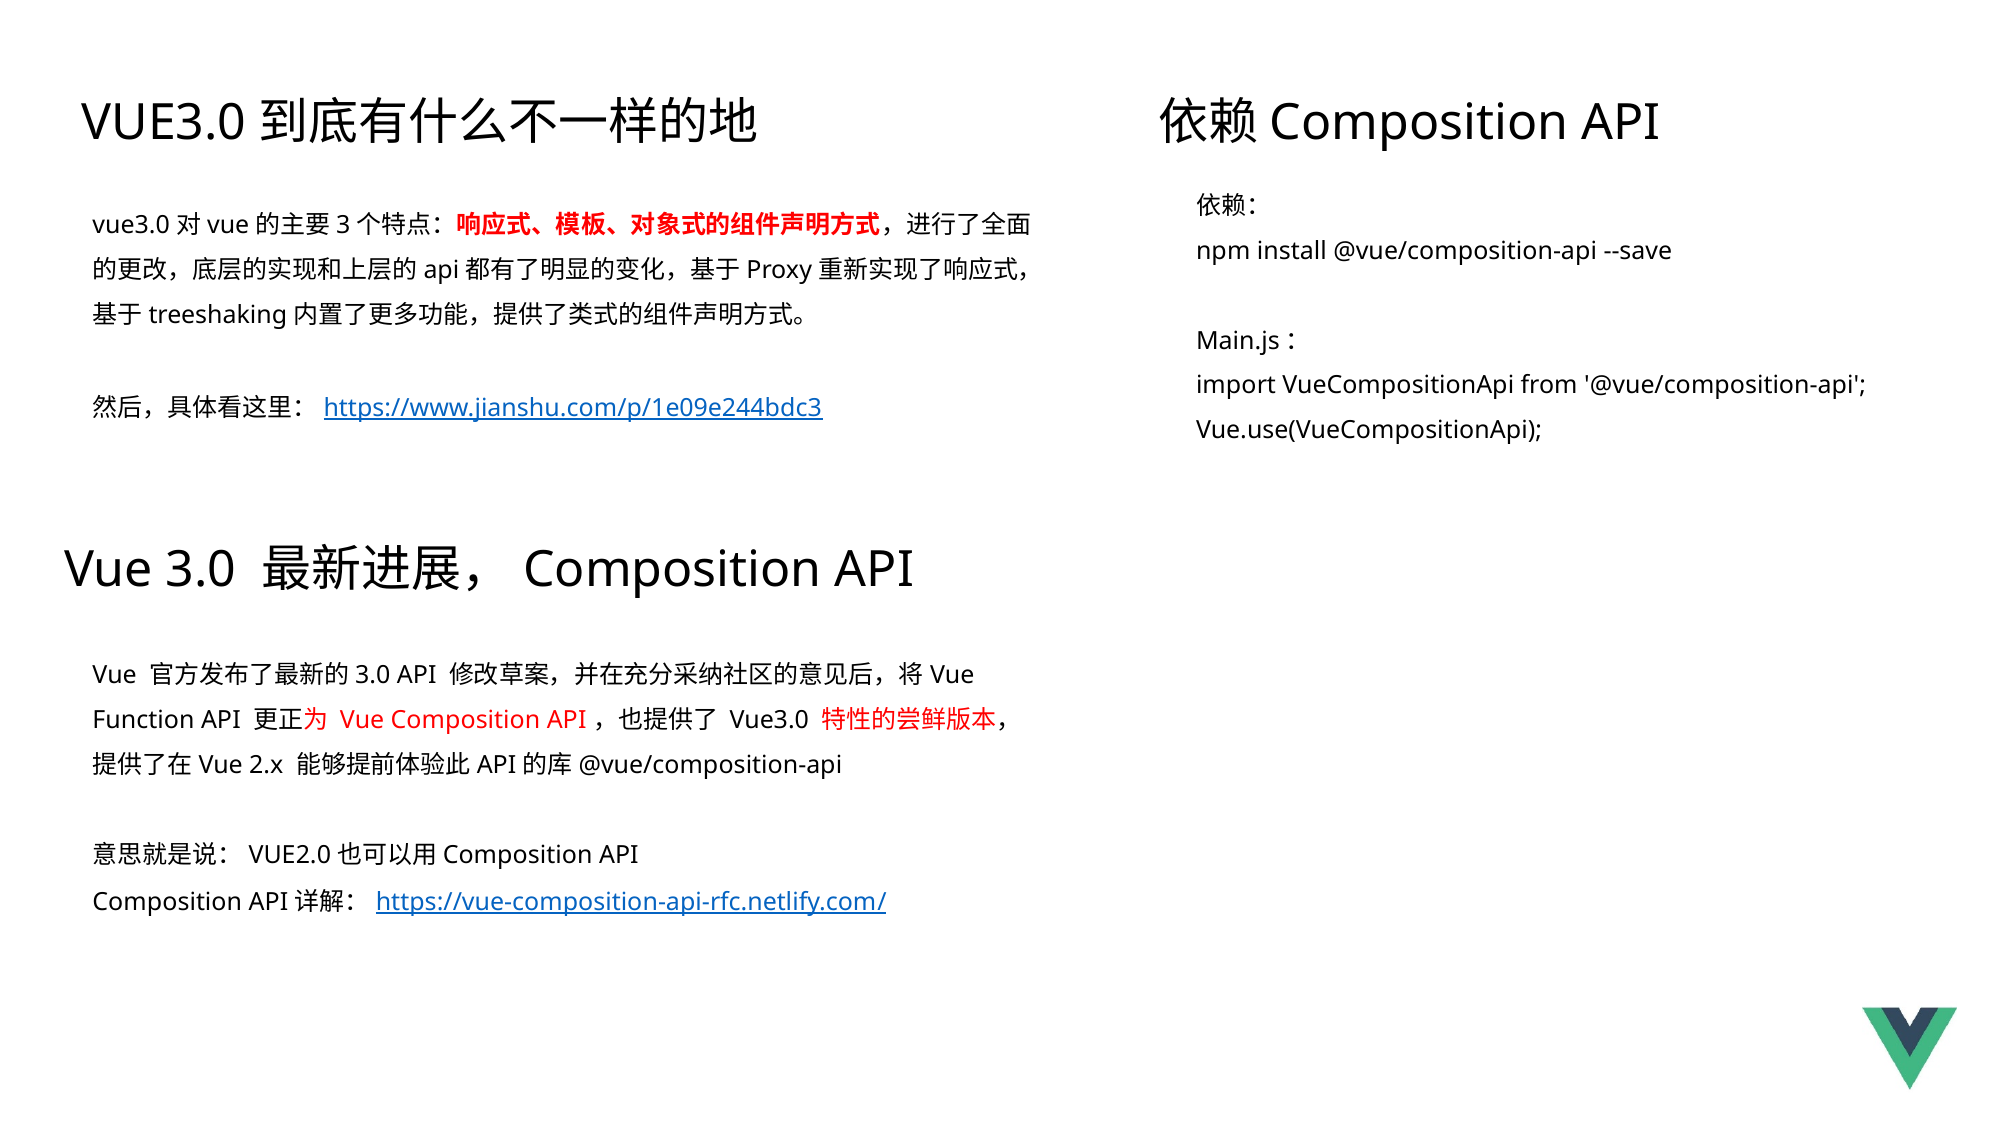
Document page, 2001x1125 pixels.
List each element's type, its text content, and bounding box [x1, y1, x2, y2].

text_box vue3.0对vue的主要3个特点：响应式、模板、对象式的组件声明方式，进行了全面的更改，底层的实现和上层的api都有了明显的变化，基于Proxy重新实现了响应式，基于treeshaking内置了更多功能，提供了类式的组件声明方式。 [77, 186, 1050, 337]
text_box Vue 官方发布了最新的3.0 API 修改草案，并在充分采纳社区的意见后，将Vue Function API 更正为 Vue Composition API，也提供了 Vue3.0 特性的尝鲜版本，提供了在Vue 2.x 能够提前体验此API的库@vue/composition-api 意思就是说：VUE2.0也可以用Composition API Composition API详解：https://vue-composition-api-rfc.netlify.com/ [77, 636, 1050, 927]
picture [1862, 1001, 1957, 1096]
text_box 然后，具体看这里：https://www.jianshu.com/p/1e09e244bdc3 [77, 366, 1050, 433]
text_box Vue 3.0 最新进展，Composition API [49, 529, 929, 604]
text_box VUE3.0到底有什么不一样的地 [66, 82, 774, 157]
text_box 依赖： npm install @vue/composition-api --save Main.js： import VueCompositionApi from '@vue/composition-api'; Vue.use(VueCompositionApi); [1181, 167, 1930, 452]
text_box 依赖Composition API [1143, 82, 1676, 157]
